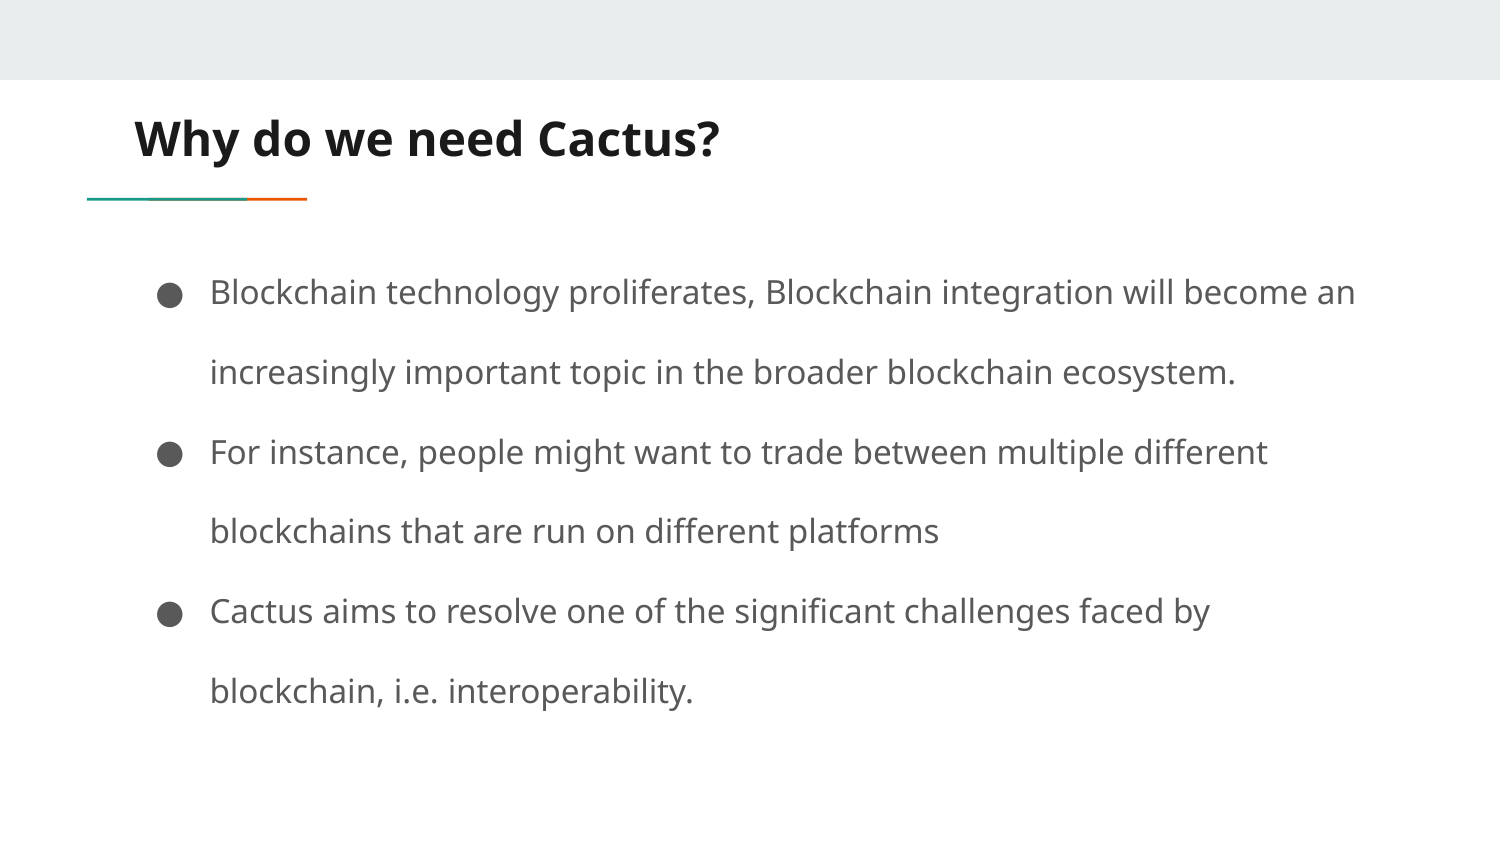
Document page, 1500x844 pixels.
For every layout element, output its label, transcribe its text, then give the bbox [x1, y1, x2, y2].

list Blockchain technology proliferates, Blockchain integration will become an increasingly important topic in the broader blockchain ecosystem. For instance, people might want to trade between multiple different blockchains that are run on different platforms Cactus aims to resolve one of the significant challenges faced by blockchain, i.e. interoperability. [119, 216, 1381, 798]
title Why do we need Cactus? [119, 93, 1381, 182]
